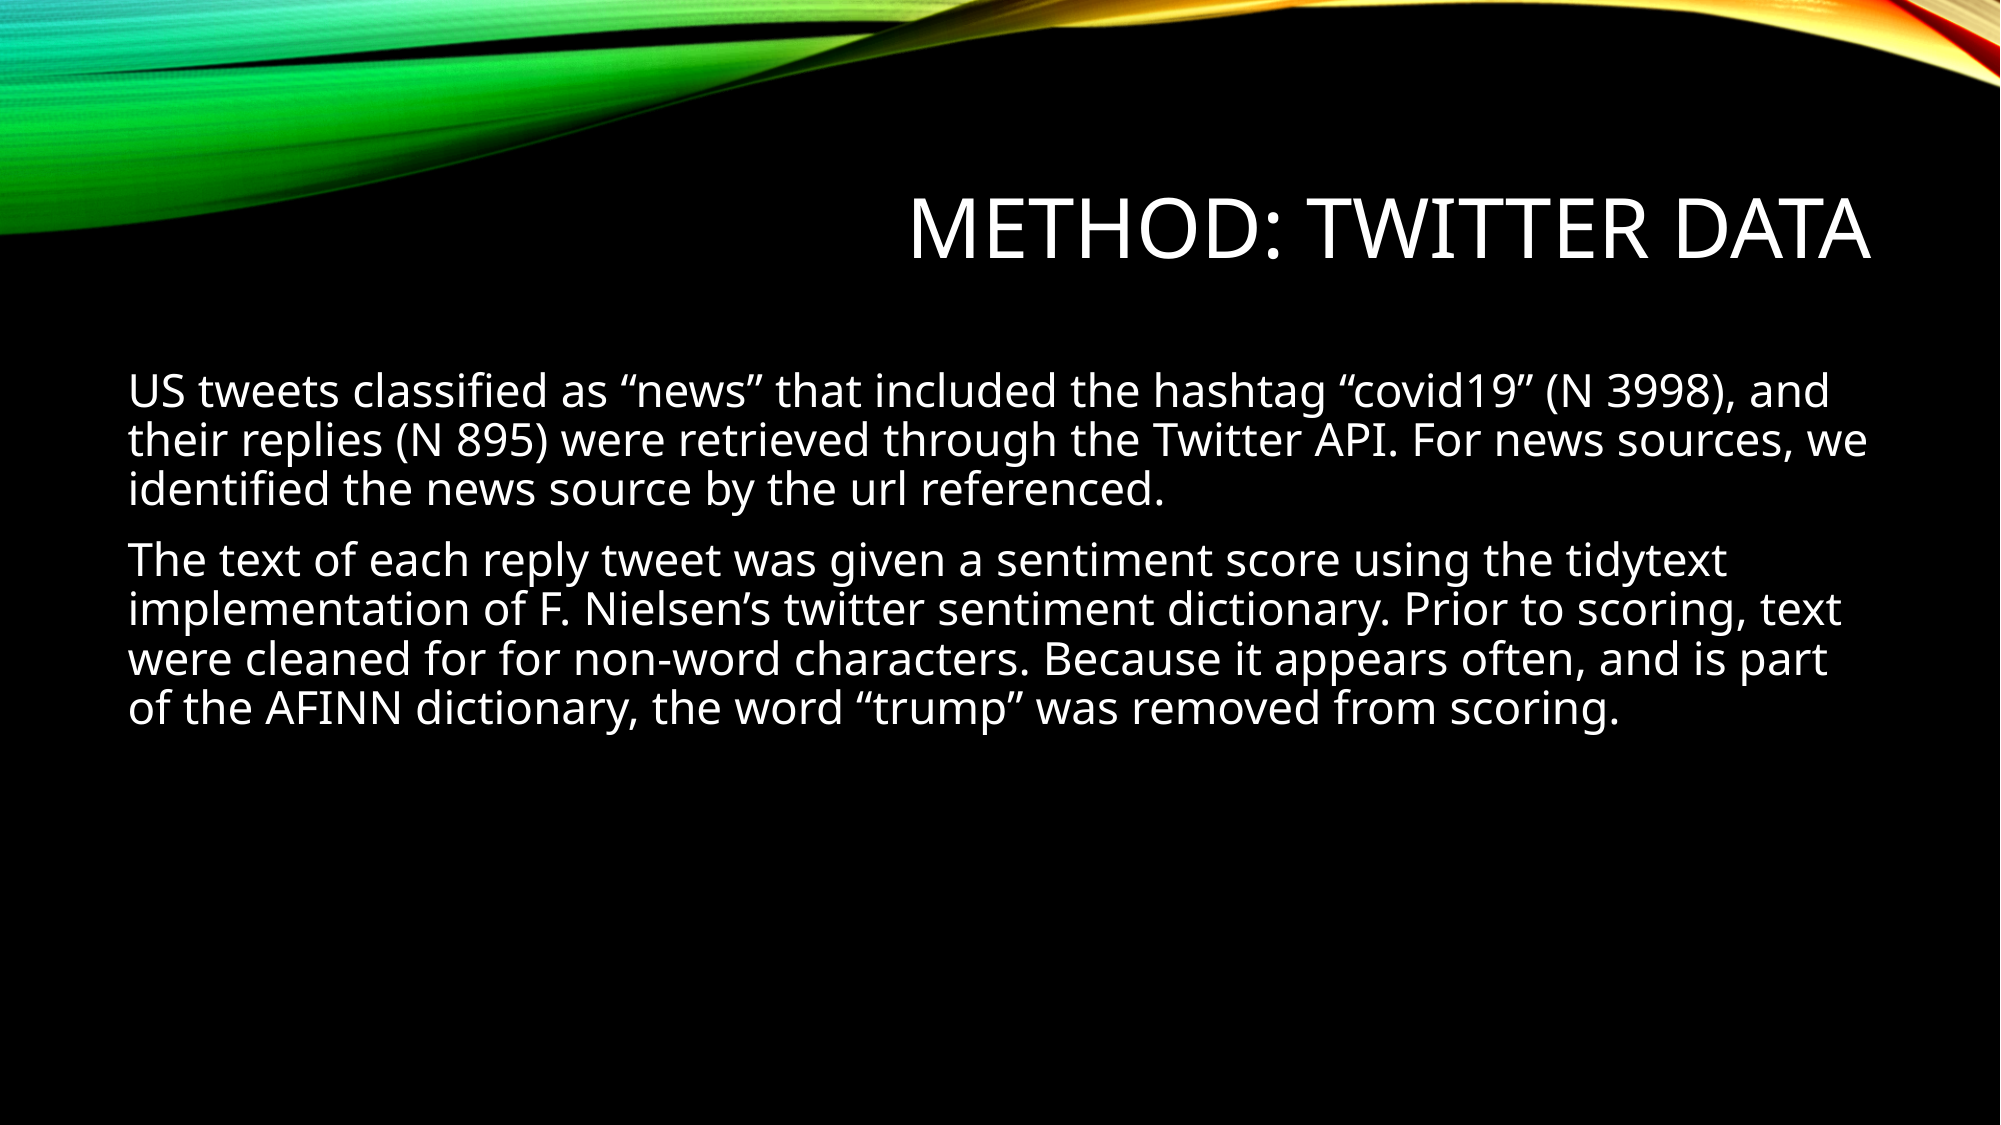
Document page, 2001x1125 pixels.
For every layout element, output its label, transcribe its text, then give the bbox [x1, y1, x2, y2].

picture [0, 0, 2000, 237]
list US tweets classified as “news” that included the hashtag “covid19” (N 3998), and their replies (N 895) were retrieved through the Twitter API. For news sources, we identified the news source by the url referenced. The text of each reply tweet was given a sentiment score using the tidytext implementation of F. Nielsen’s twitter sentiment dictionary. Prior to scoring, text were cleaned for for non-word characters. Because it appears often, and is part of the AFINN dictionary, the word “trump” was removed from scoring. [112, 360, 1888, 1021]
title Method: Twitter Data [474, 125, 1888, 338]
